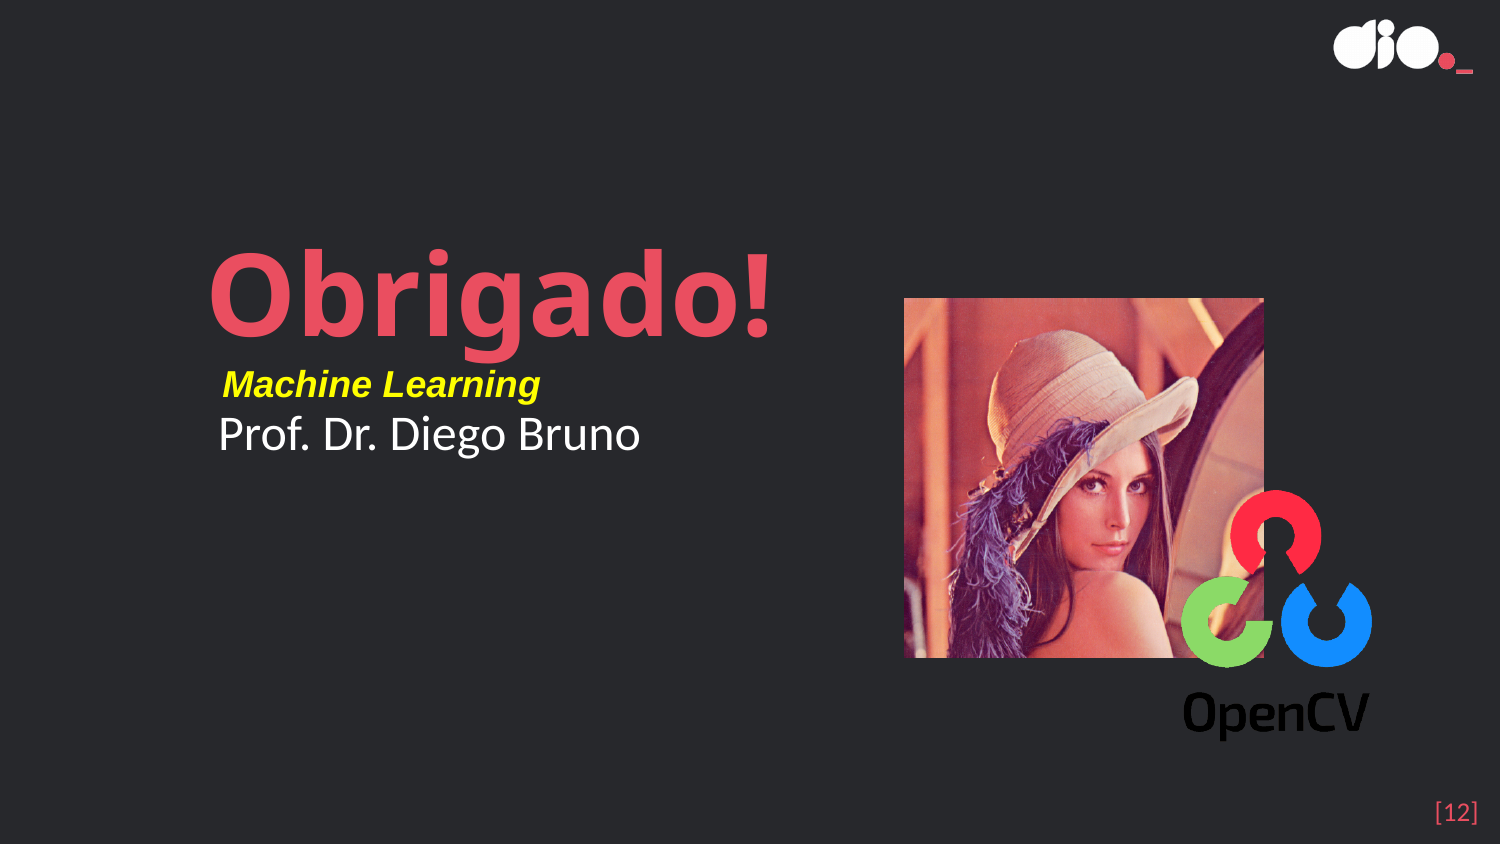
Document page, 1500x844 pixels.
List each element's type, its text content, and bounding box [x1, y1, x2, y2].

picture [1332, 19, 1474, 75]
slide_number [12] [1403, 779, 1494, 844]
picture [904, 298, 1373, 742]
text_box Obrigado! [190, 215, 1270, 366]
text_box Prof. Dr. Diego Bruno [190, 385, 899, 535]
text_box Machine Learning [0, 345, 611, 421]
